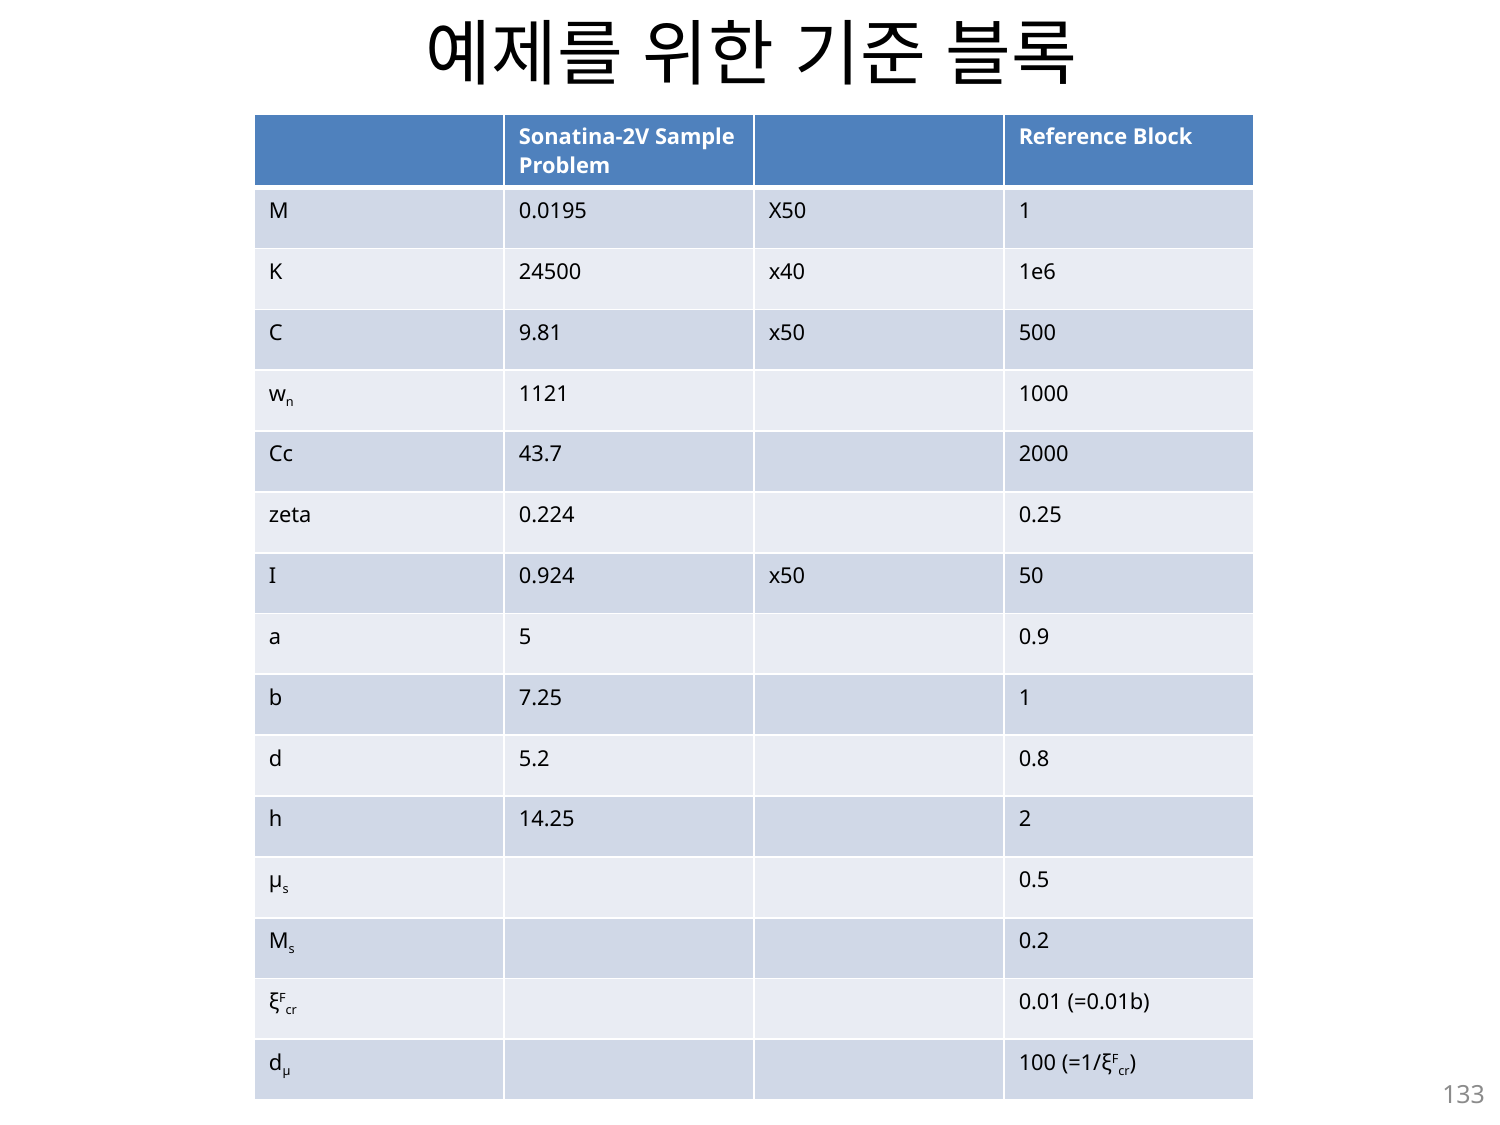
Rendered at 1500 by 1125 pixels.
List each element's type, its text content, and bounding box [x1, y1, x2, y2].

table_cell 24500 [505, 249, 753, 309]
table_cell x50 [755, 554, 1003, 613]
table_cell 0.0195 [505, 190, 753, 248]
table_cell 0.224 [505, 493, 753, 552]
table_cell 0.8 [1005, 736, 1253, 795]
table_cell K [255, 249, 503, 309]
table_cell 5 [505, 614, 753, 673]
table_header [255, 115, 503, 185]
table_cell 43.7 [505, 432, 753, 491]
table_cell 1 [1005, 190, 1253, 248]
table_cell [755, 858, 1003, 917]
table_cell [755, 432, 1003, 491]
table_cell x40 [755, 249, 1003, 309]
table_cell ξFcr [255, 979, 503, 1038]
table_cell wn [255, 371, 503, 430]
table_cell 50 [1005, 554, 1253, 613]
table_header [755, 115, 1003, 185]
table_cell a [255, 614, 503, 673]
table_cell zeta [255, 493, 503, 552]
table_cell 0.25 [1005, 493, 1253, 552]
table_cell [755, 919, 1003, 978]
table_cell dμ [255, 1040, 503, 1099]
table_cell I [255, 554, 503, 613]
table_cell 0.01 (=0.01b) [1005, 979, 1253, 1038]
table_cell 1 [1005, 675, 1253, 734]
table_header Sonatina-2V Sample Problem [505, 115, 753, 185]
table_cell X50 [755, 190, 1003, 248]
table_cell [755, 675, 1003, 734]
table_header Reference Block [1005, 115, 1253, 185]
table_cell [755, 797, 1003, 856]
table_cell 500 [1005, 310, 1253, 369]
table_cell 1121 [505, 371, 753, 430]
table_cell μs [255, 858, 503, 917]
table_cell h [255, 797, 503, 856]
table_cell 5.2 [505, 736, 753, 795]
table_cell 1000 [1005, 371, 1253, 430]
table_cell 0.2 [1005, 919, 1253, 978]
table_cell 1e6 [1005, 249, 1253, 309]
table_cell [755, 1040, 1003, 1099]
table_cell 7.25 [505, 675, 753, 734]
table_cell [505, 858, 753, 917]
table_cell [505, 1040, 753, 1099]
slide_number 133 [1149, 1065, 1500, 1125]
table_cell d [255, 736, 503, 795]
table_cell 0.9 [1005, 614, 1253, 673]
table_cell [505, 919, 753, 978]
table_cell [755, 493, 1003, 552]
table_cell C [255, 310, 503, 369]
title 예제를 위한 기준 블록 [76, 0, 1427, 102]
table_cell Μs [255, 919, 503, 978]
table_cell [755, 736, 1003, 795]
table_cell 2 [1005, 797, 1253, 856]
table_cell [755, 371, 1003, 430]
table_cell [755, 614, 1003, 673]
table_cell M [255, 190, 503, 248]
table_cell [505, 979, 753, 1038]
table_cell x50 [755, 310, 1003, 369]
table_cell 14.25 [505, 797, 753, 856]
table_cell 2000 [1005, 432, 1253, 491]
table_cell Cc [255, 432, 503, 491]
table_cell 0.5 [1005, 858, 1253, 917]
table_cell 0.924 [505, 554, 753, 613]
table_cell 9.81 [505, 310, 753, 369]
table_cell [755, 979, 1003, 1038]
table_cell b [255, 675, 503, 734]
table_cell 100 (=1/ξFcr) [1005, 1040, 1253, 1099]
